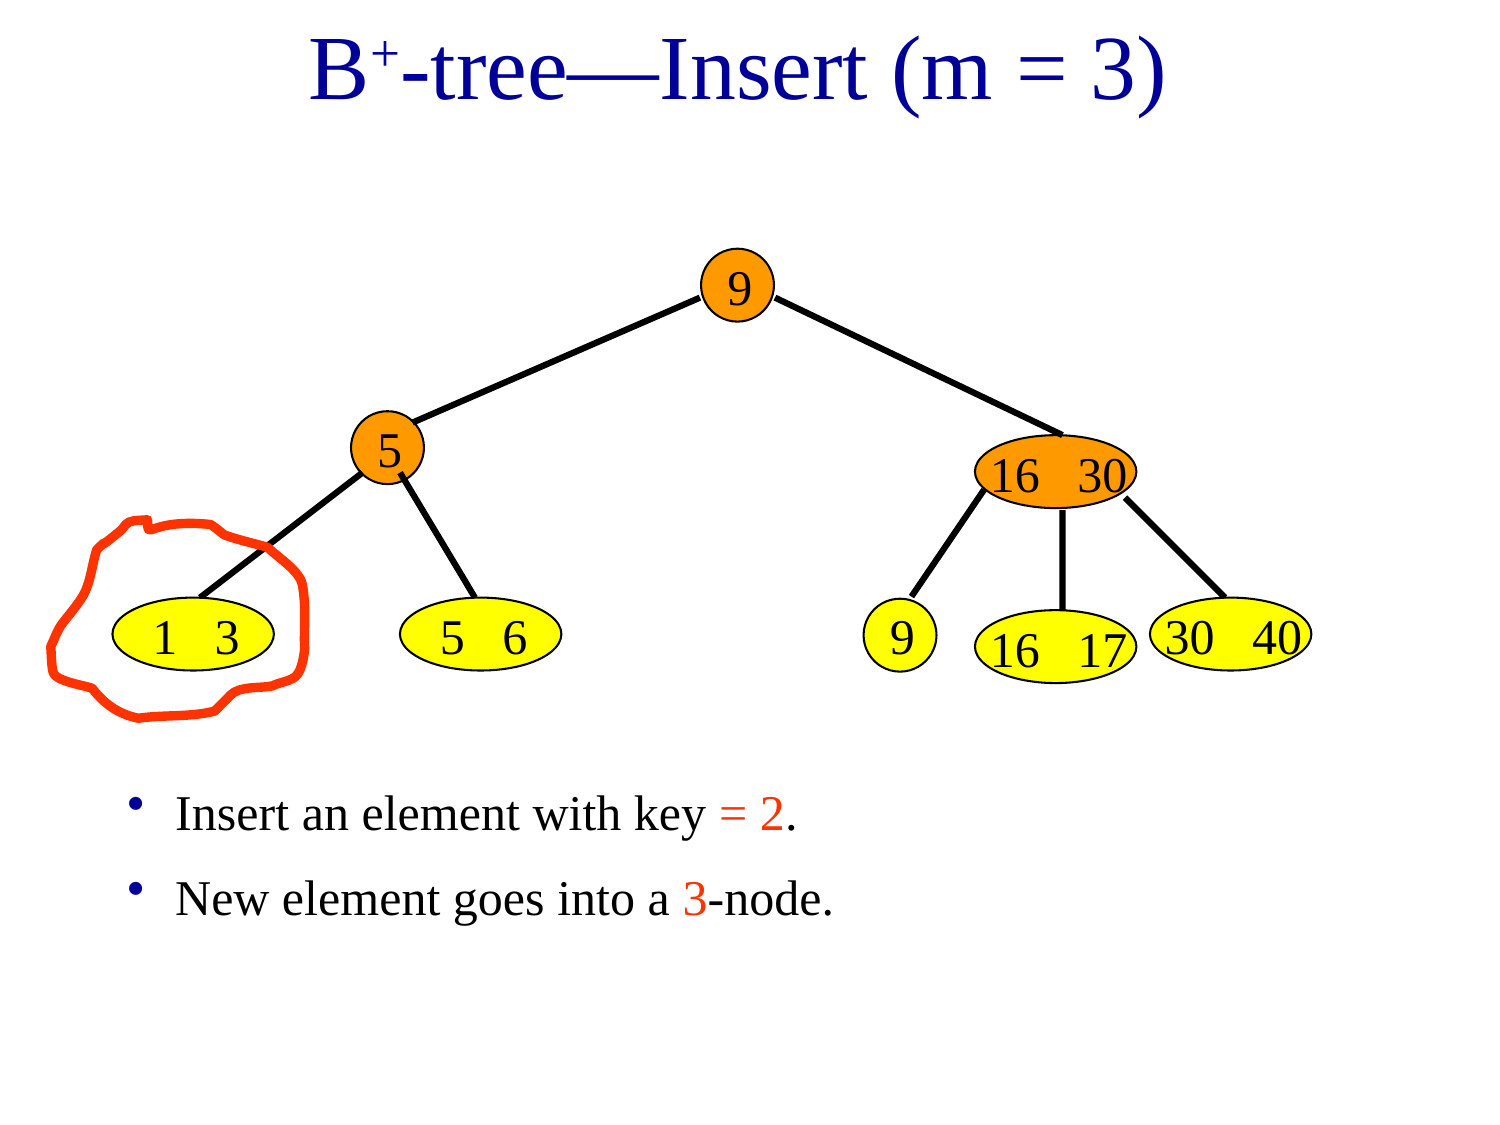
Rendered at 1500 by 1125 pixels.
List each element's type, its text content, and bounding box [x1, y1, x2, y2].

text_box 5 [362, 410, 425, 485]
text_box 9 [874, 597, 938, 673]
text_box [863, 609, 874, 661]
text_box 16 17 [974, 610, 1200, 685]
text_box [399, 607, 425, 661]
text_box [351, 421, 362, 473]
text_box [701, 259, 712, 312]
text_box [550, 615, 562, 653]
text_box [50, 519, 305, 719]
title B+-tree—Insert (m = 3) [112, 0, 1388, 125]
text_box 30 40 [1149, 597, 1375, 673]
text_box 5 6 [425, 597, 550, 673]
text_box 16 30 [974, 435, 1200, 510]
text_box 9 [712, 247, 775, 323]
text_box Insert an element with key = 2. New element goes into a 3-node. [112, 772, 1113, 933]
